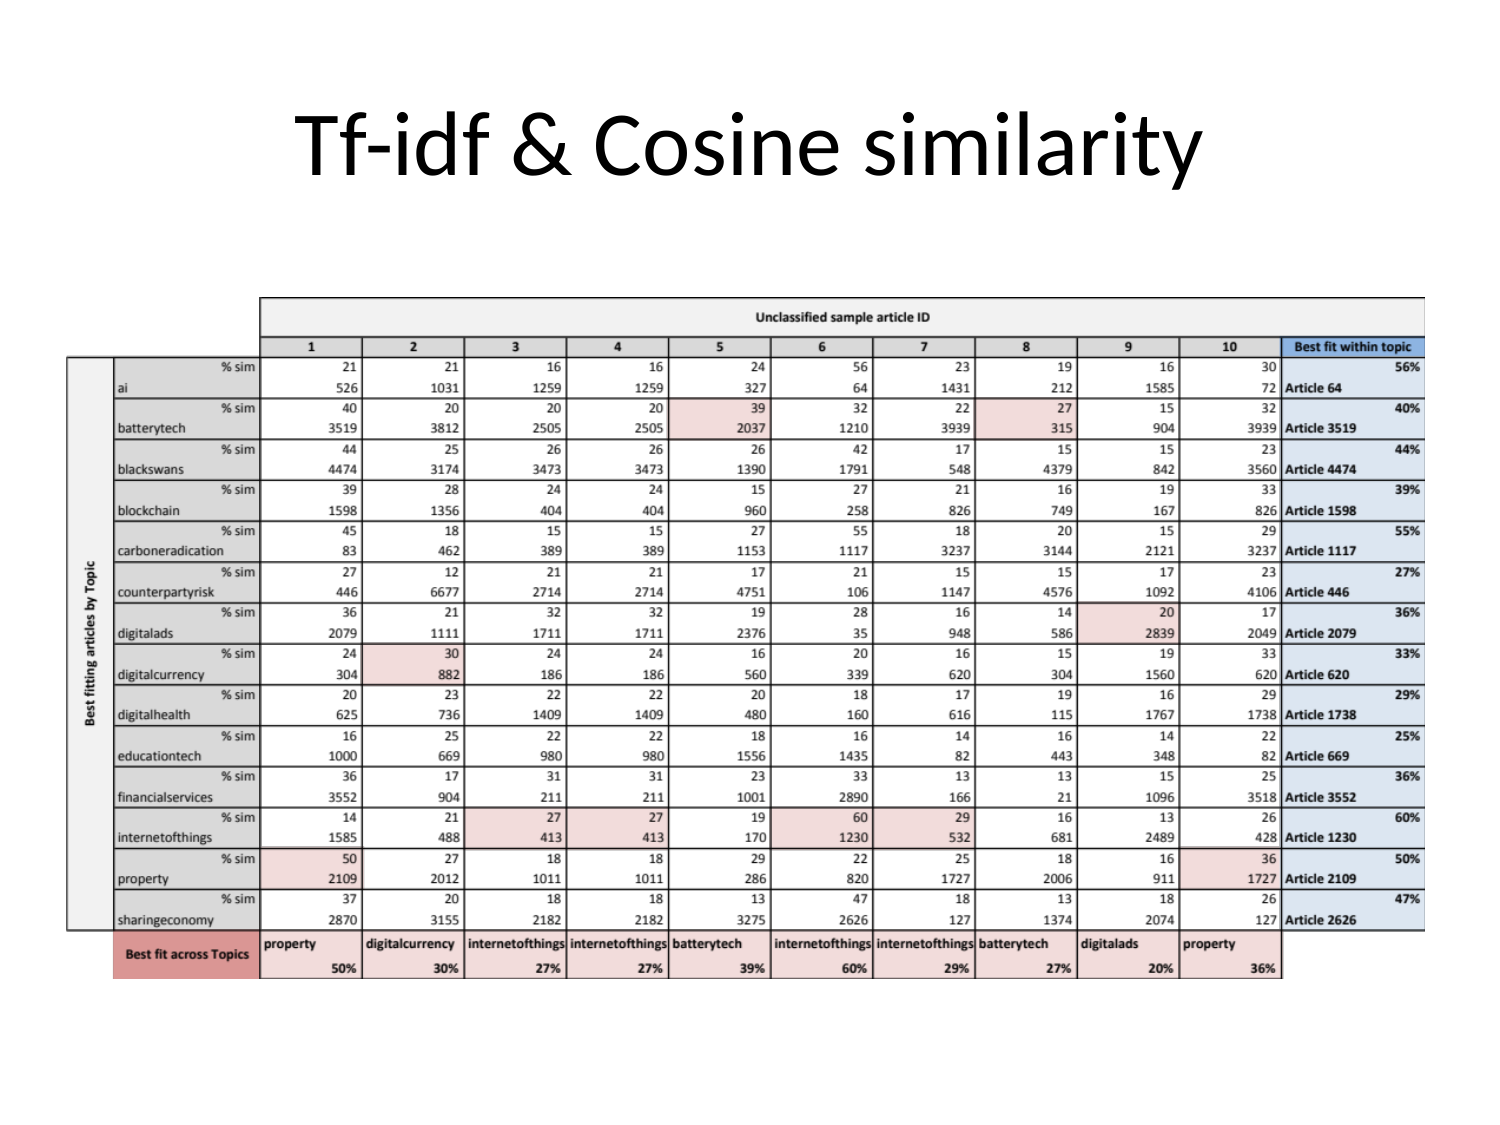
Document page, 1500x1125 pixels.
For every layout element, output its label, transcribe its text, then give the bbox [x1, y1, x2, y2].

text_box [65, 297, 1426, 979]
title Tf-idf & Cosine similarity [75, 45, 1425, 233]
